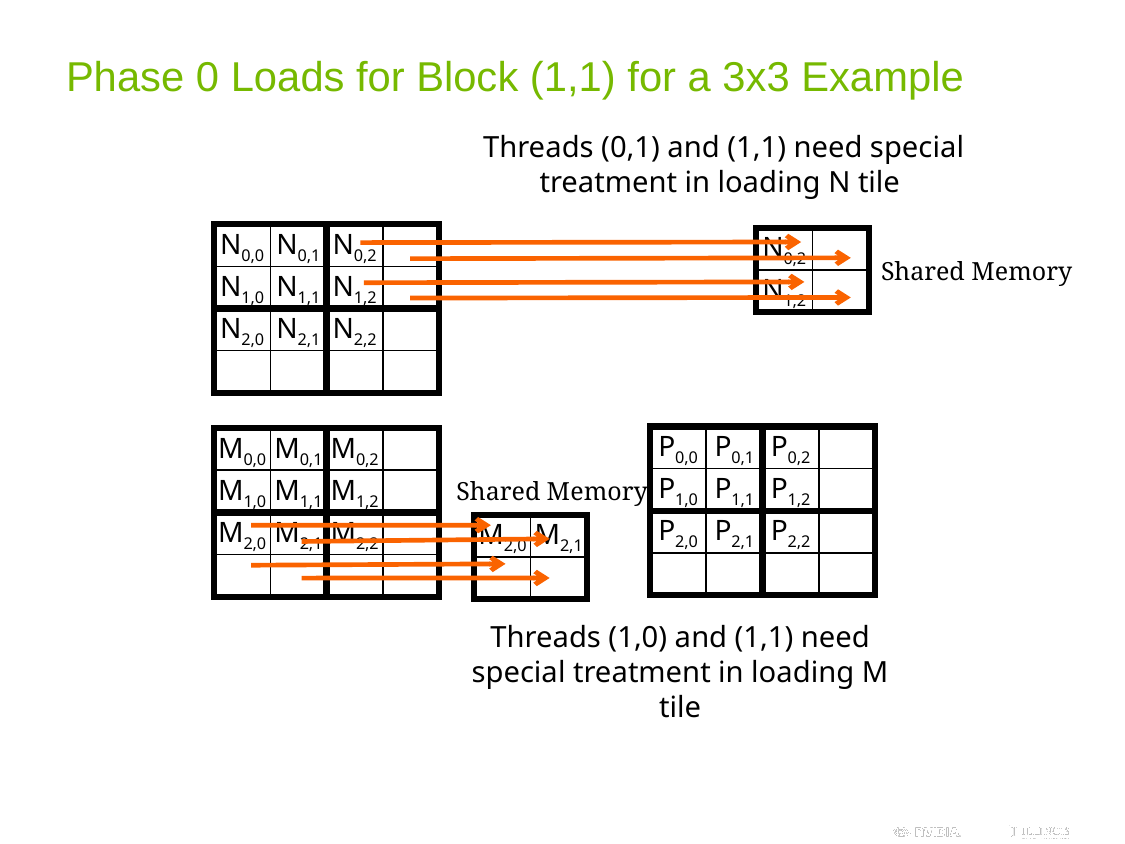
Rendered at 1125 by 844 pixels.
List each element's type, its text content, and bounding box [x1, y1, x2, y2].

picture [893, 825, 961, 838]
text_box [214, 428, 326, 512]
text_box [326, 512, 440, 522]
text_box [650, 510, 762, 596]
text_box [326, 587, 440, 597]
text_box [301, 538, 550, 542]
text_box Shared Memory [441, 468, 663, 513]
text_box [326, 308, 440, 393]
text_box [214, 224, 326, 308]
title Phase 0 Loads for Block (1,1) for a 3x3 Example [50, 47, 1075, 120]
text_box Threads (1,0) and (1,1) need special treatment in loading M tile [435, 610, 925, 731]
text_box [326, 428, 440, 512]
text_box [762, 510, 875, 596]
text_box Threads (0,1) and (1,1) need special treatment in loading N tile [442, 120, 1005, 206]
text_box [326, 224, 440, 308]
picture [1008, 824, 1020, 839]
text_box [756, 227, 869, 312]
text_box [474, 514, 587, 600]
text_box [214, 308, 326, 393]
text_box [762, 426, 875, 510]
picture [1022, 827, 1069, 839]
text_box [650, 426, 762, 510]
text_box Shared Memory [866, 248, 1088, 294]
text_box [326, 550, 440, 562]
text_box [214, 512, 326, 597]
